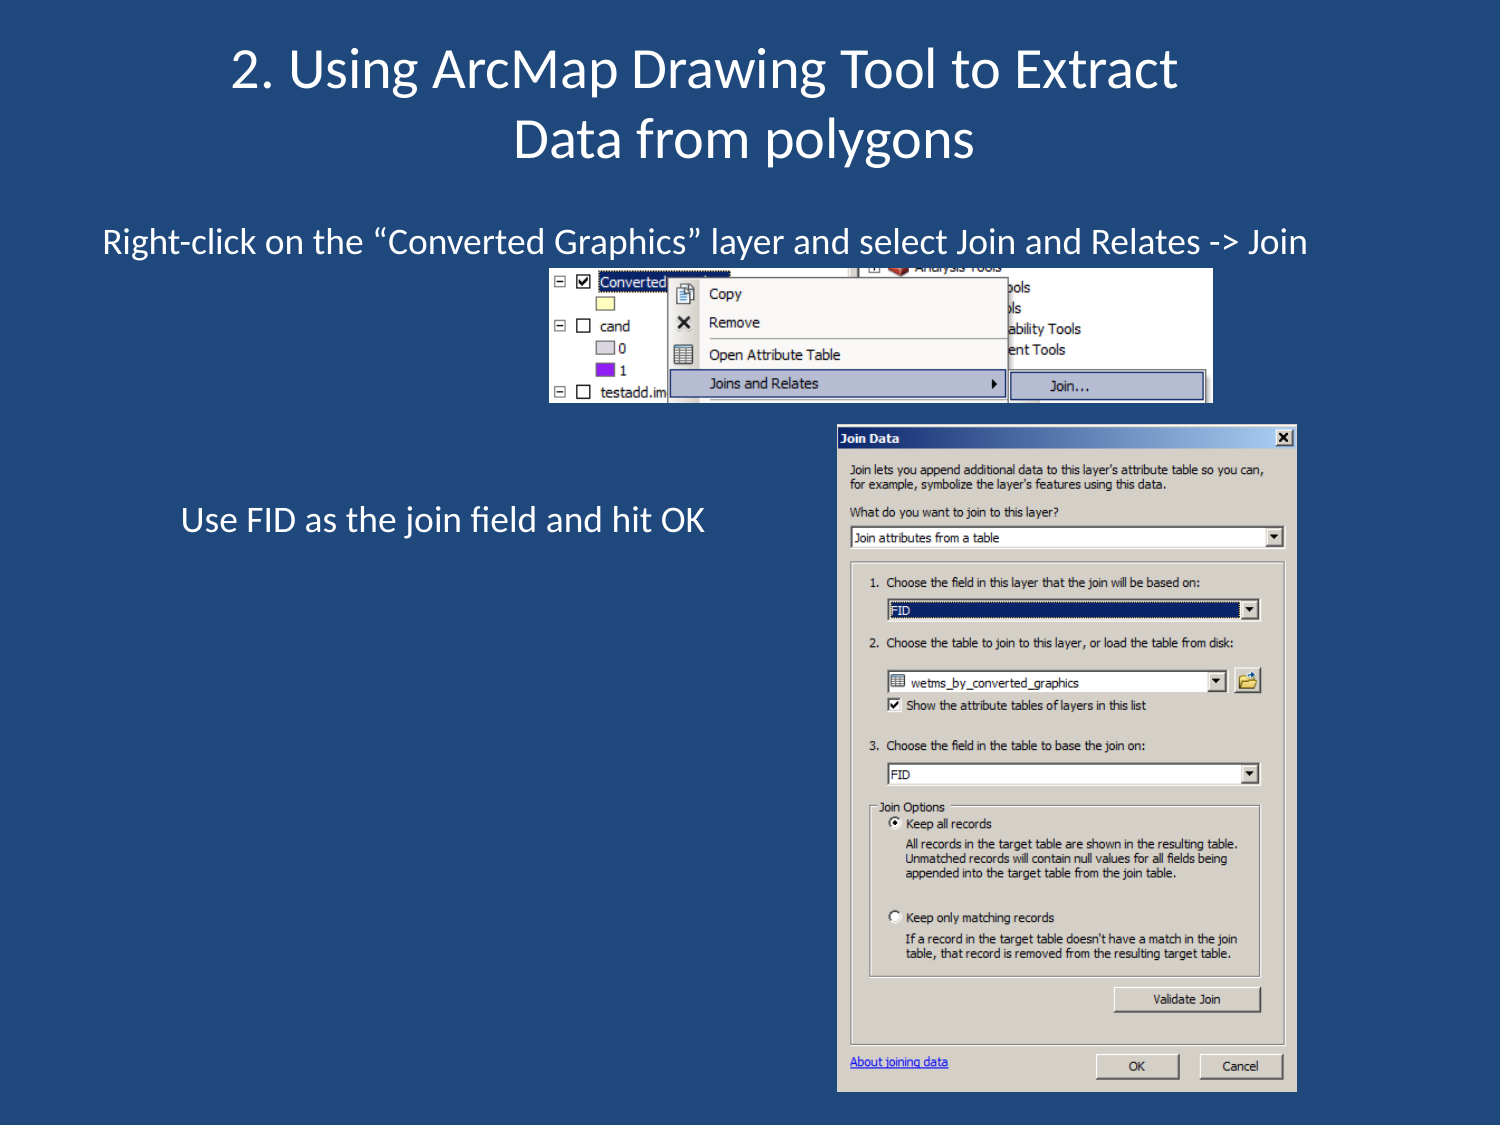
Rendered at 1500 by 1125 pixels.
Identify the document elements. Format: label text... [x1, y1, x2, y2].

picture [837, 424, 1298, 1093]
text_box Right-click on the “Converted Graphics” layer and select Join and Relates -> Join [87, 248, 1363, 315]
text_box Use FID as the join field and hit OK [165, 487, 721, 548]
text_box 2. Using ArcMap Drawing Tool to Extract Data from polygons [87, 22, 1363, 248]
picture [549, 267, 1213, 404]
